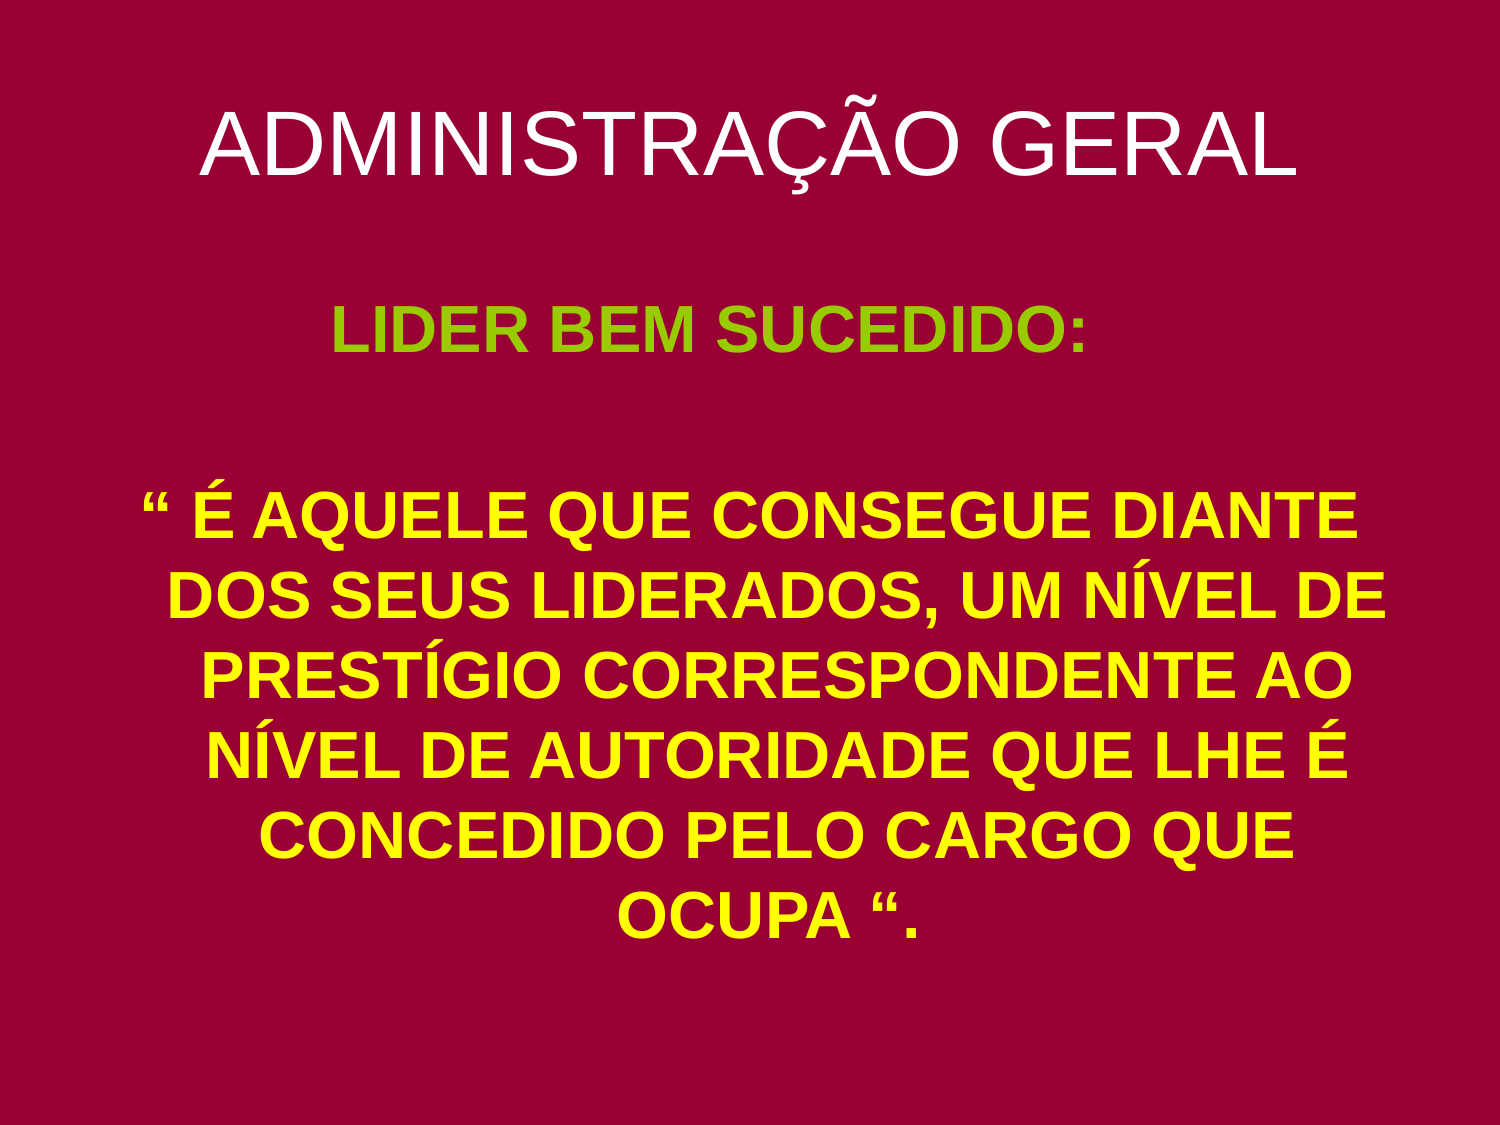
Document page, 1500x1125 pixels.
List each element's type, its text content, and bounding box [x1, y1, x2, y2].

list LIDER BEM SUCEDIDO: “ É AQUELE QUE CONSEGUE DIANTE DOS SEUS LIDERADOS, UM NÍVEL DE PRESTÍGIO CORRESPONDENTE AO NÍVEL DE AUTORIDADE QUE LHE É CONCEDIDO PELO CARGO QUE OCUPA “. [75, 184, 1425, 1005]
title ADMINISTRAÇÃO GERAL [75, 45, 1425, 184]
